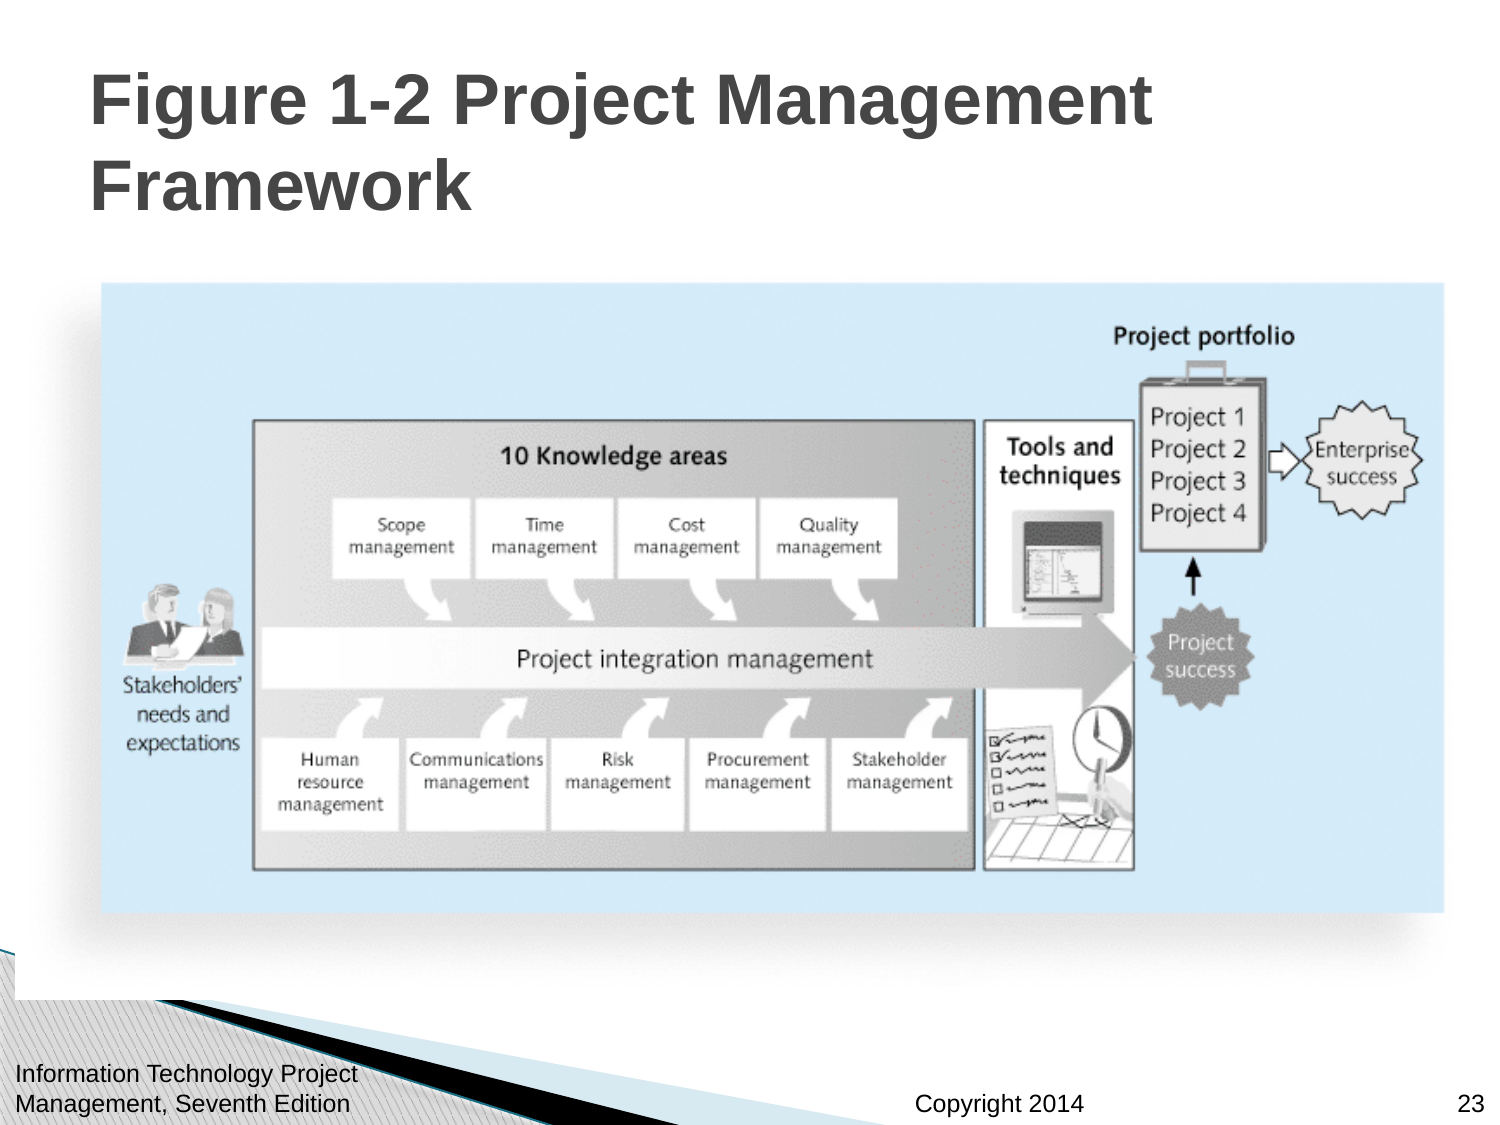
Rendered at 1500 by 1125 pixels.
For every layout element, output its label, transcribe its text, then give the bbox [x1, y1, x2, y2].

picture [14, 262, 1466, 1000]
title Figure 1-2 Project Management Framework [75, 45, 1425, 233]
slide_number 23 [1408, 1065, 1500, 1125]
footer Information Technology Project Management, Seventh Edition [0, 1065, 425, 1125]
